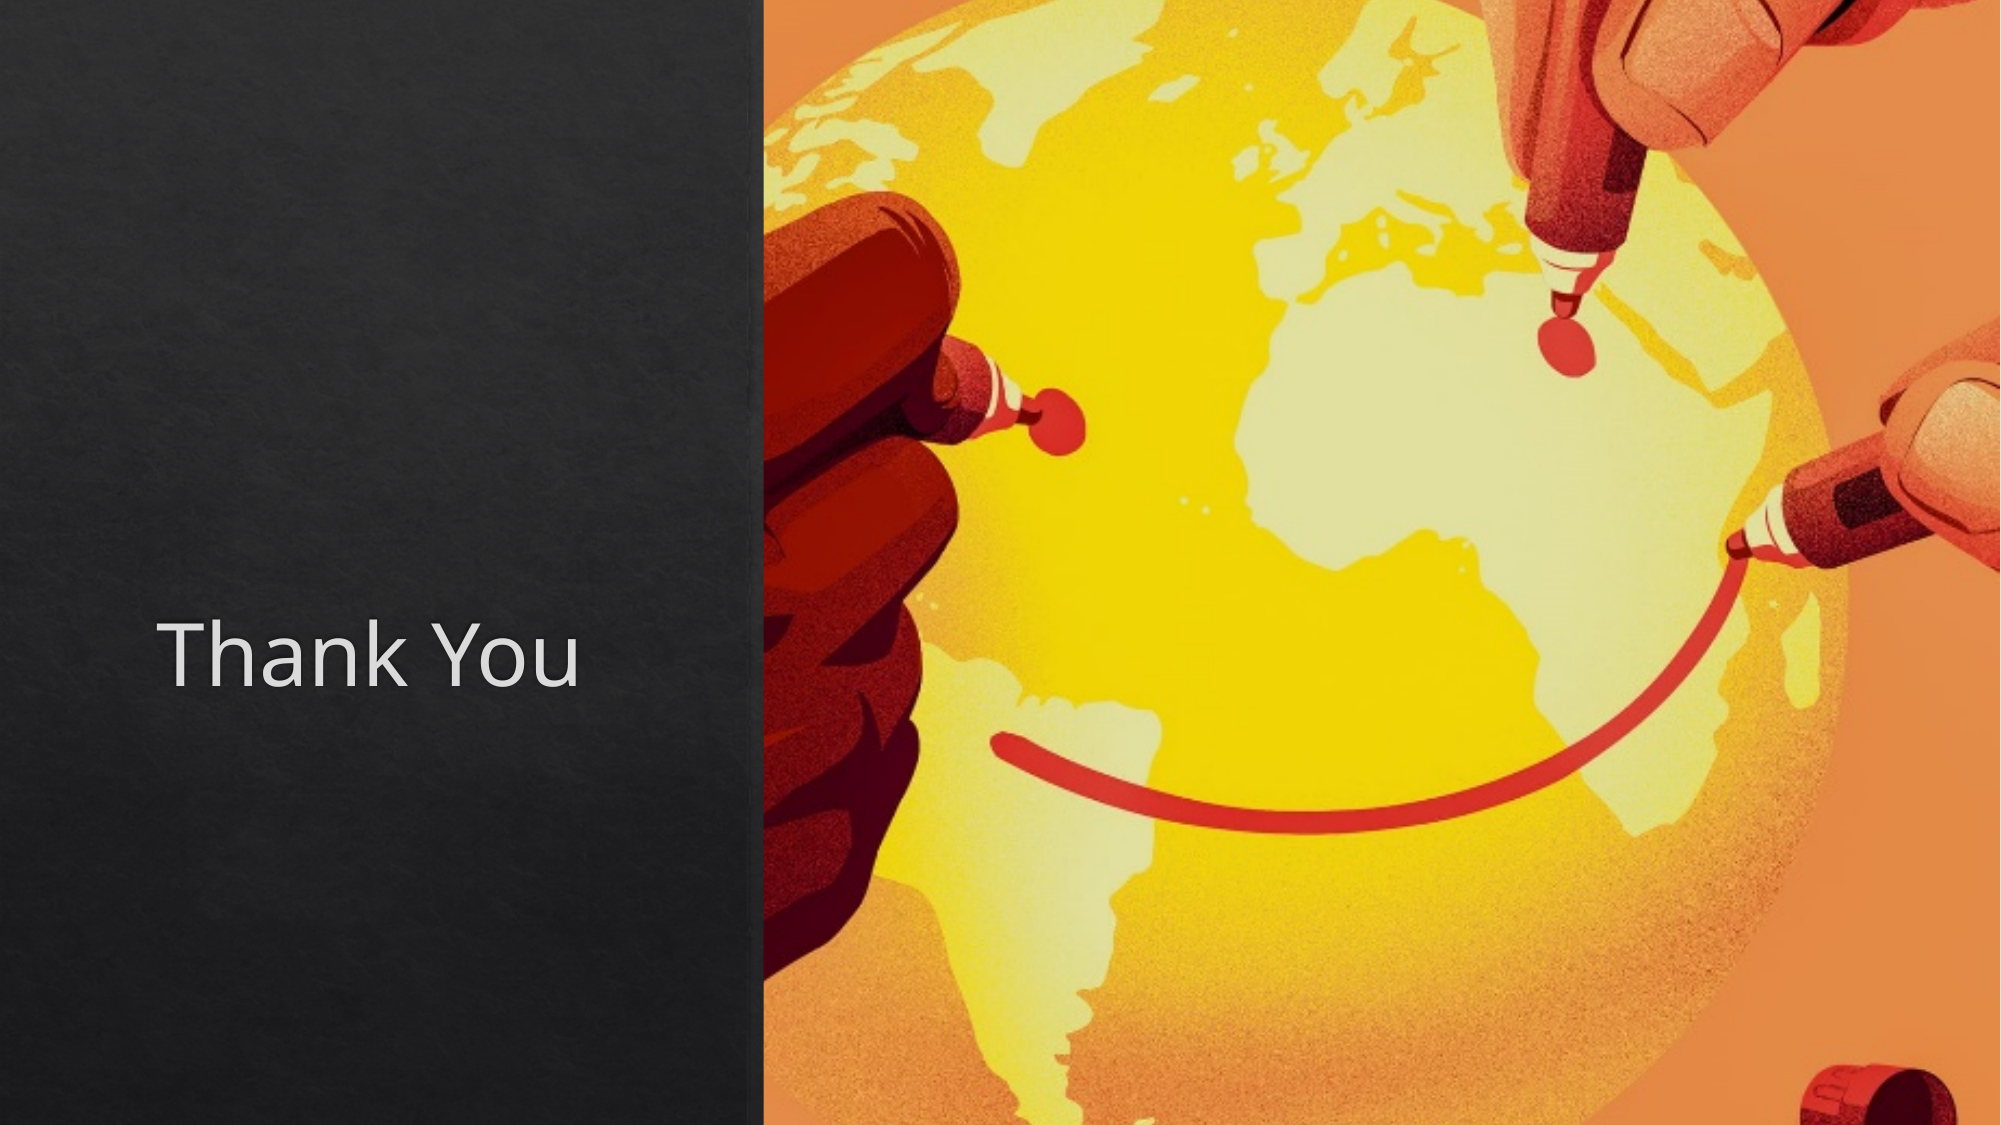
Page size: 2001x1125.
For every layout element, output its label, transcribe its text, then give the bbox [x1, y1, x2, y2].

title Thank You [141, 137, 697, 712]
picture [746, 0, 2000, 1125]
